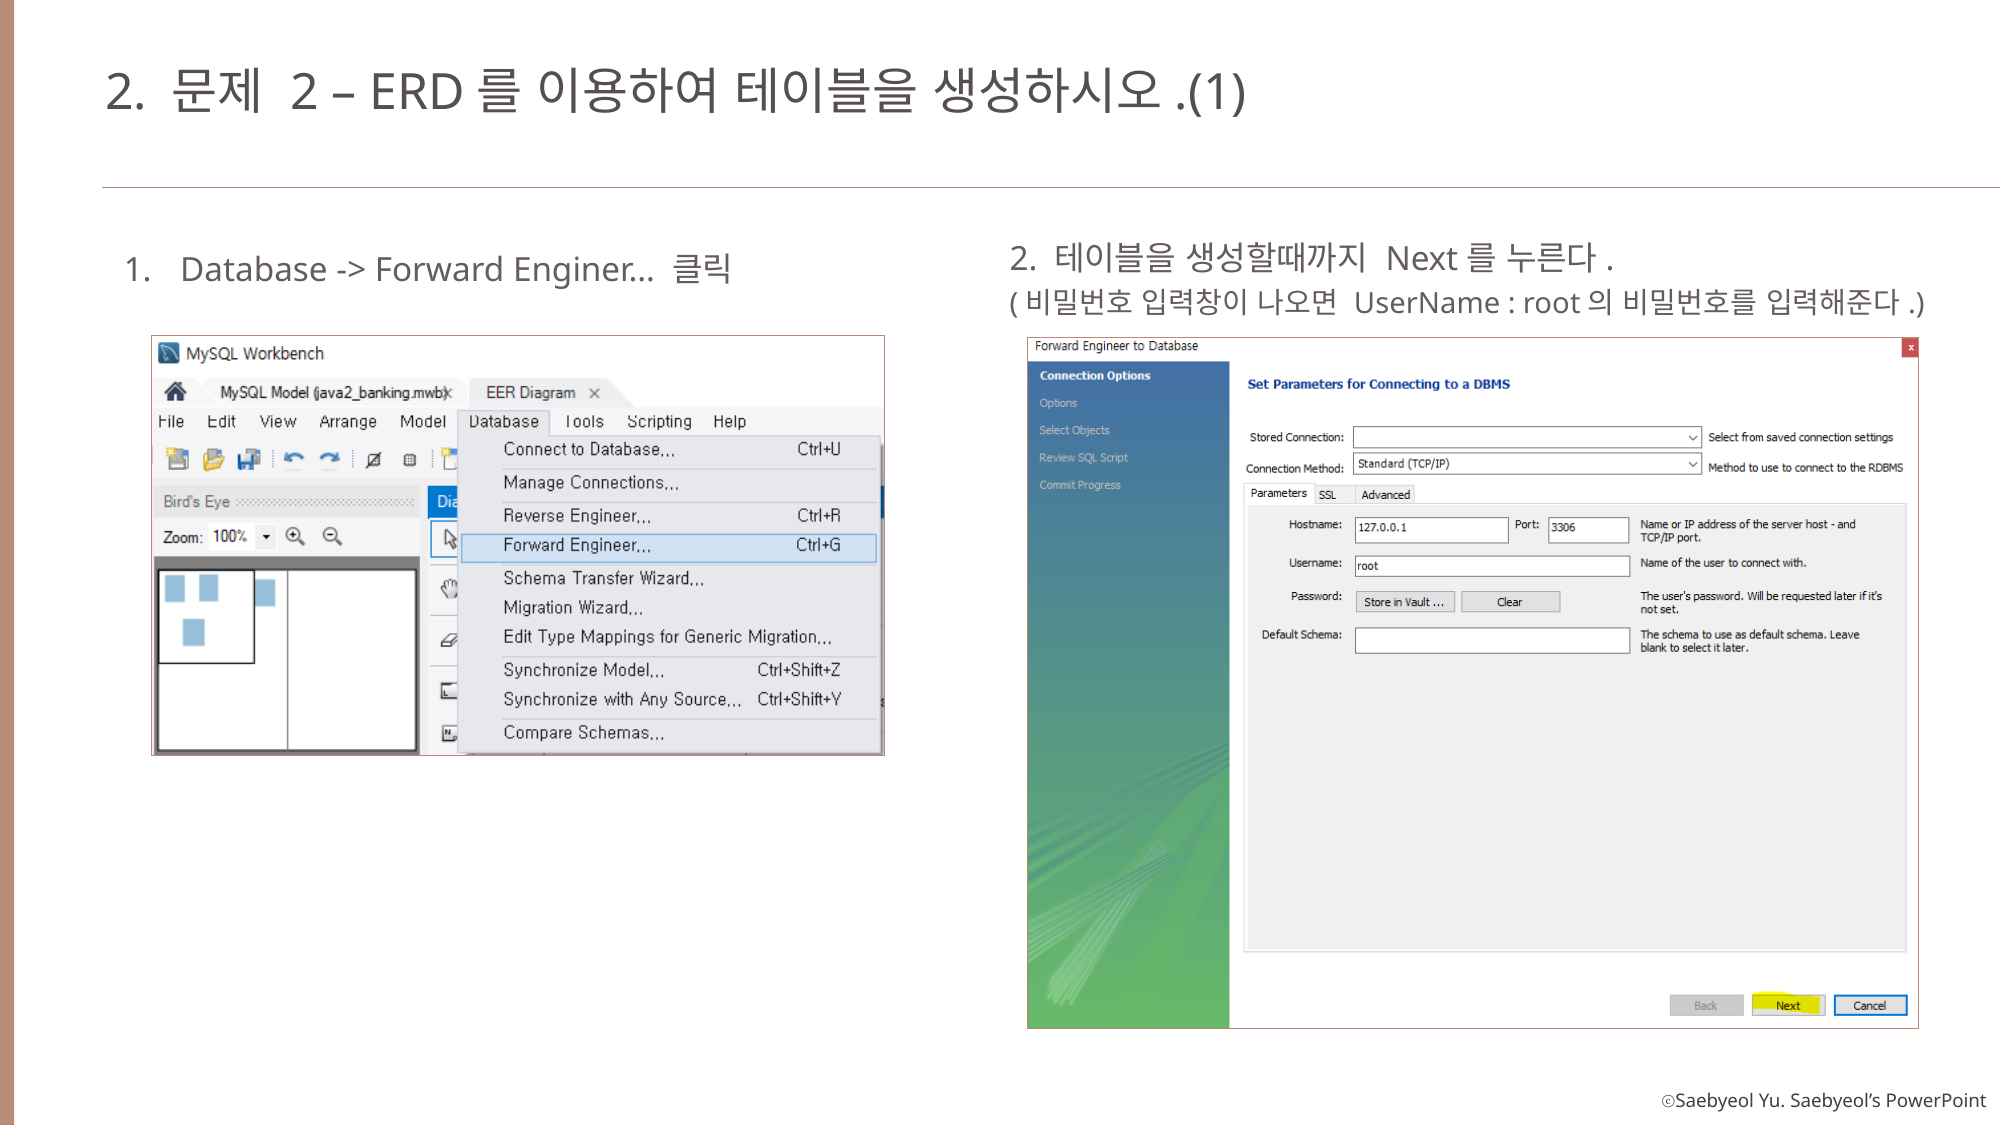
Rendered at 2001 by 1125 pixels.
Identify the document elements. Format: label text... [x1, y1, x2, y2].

text_box 2. 테이블을 생성할때까지 Next를 누른다. (비밀번호 입력창이 나오면 UserName : root의 비밀번호를 입력해준다.) [994, 221, 2000, 327]
picture [1027, 337, 1919, 1029]
text_box 2. 문제 2 – ERD를 이용하여 테이블을 생성하시오.(1) [90, 51, 2000, 127]
text_box [0, 0, 15, 1125]
picture [150, 335, 885, 756]
text_box Database -> Forward Enginer… 클릭 [109, 232, 858, 295]
